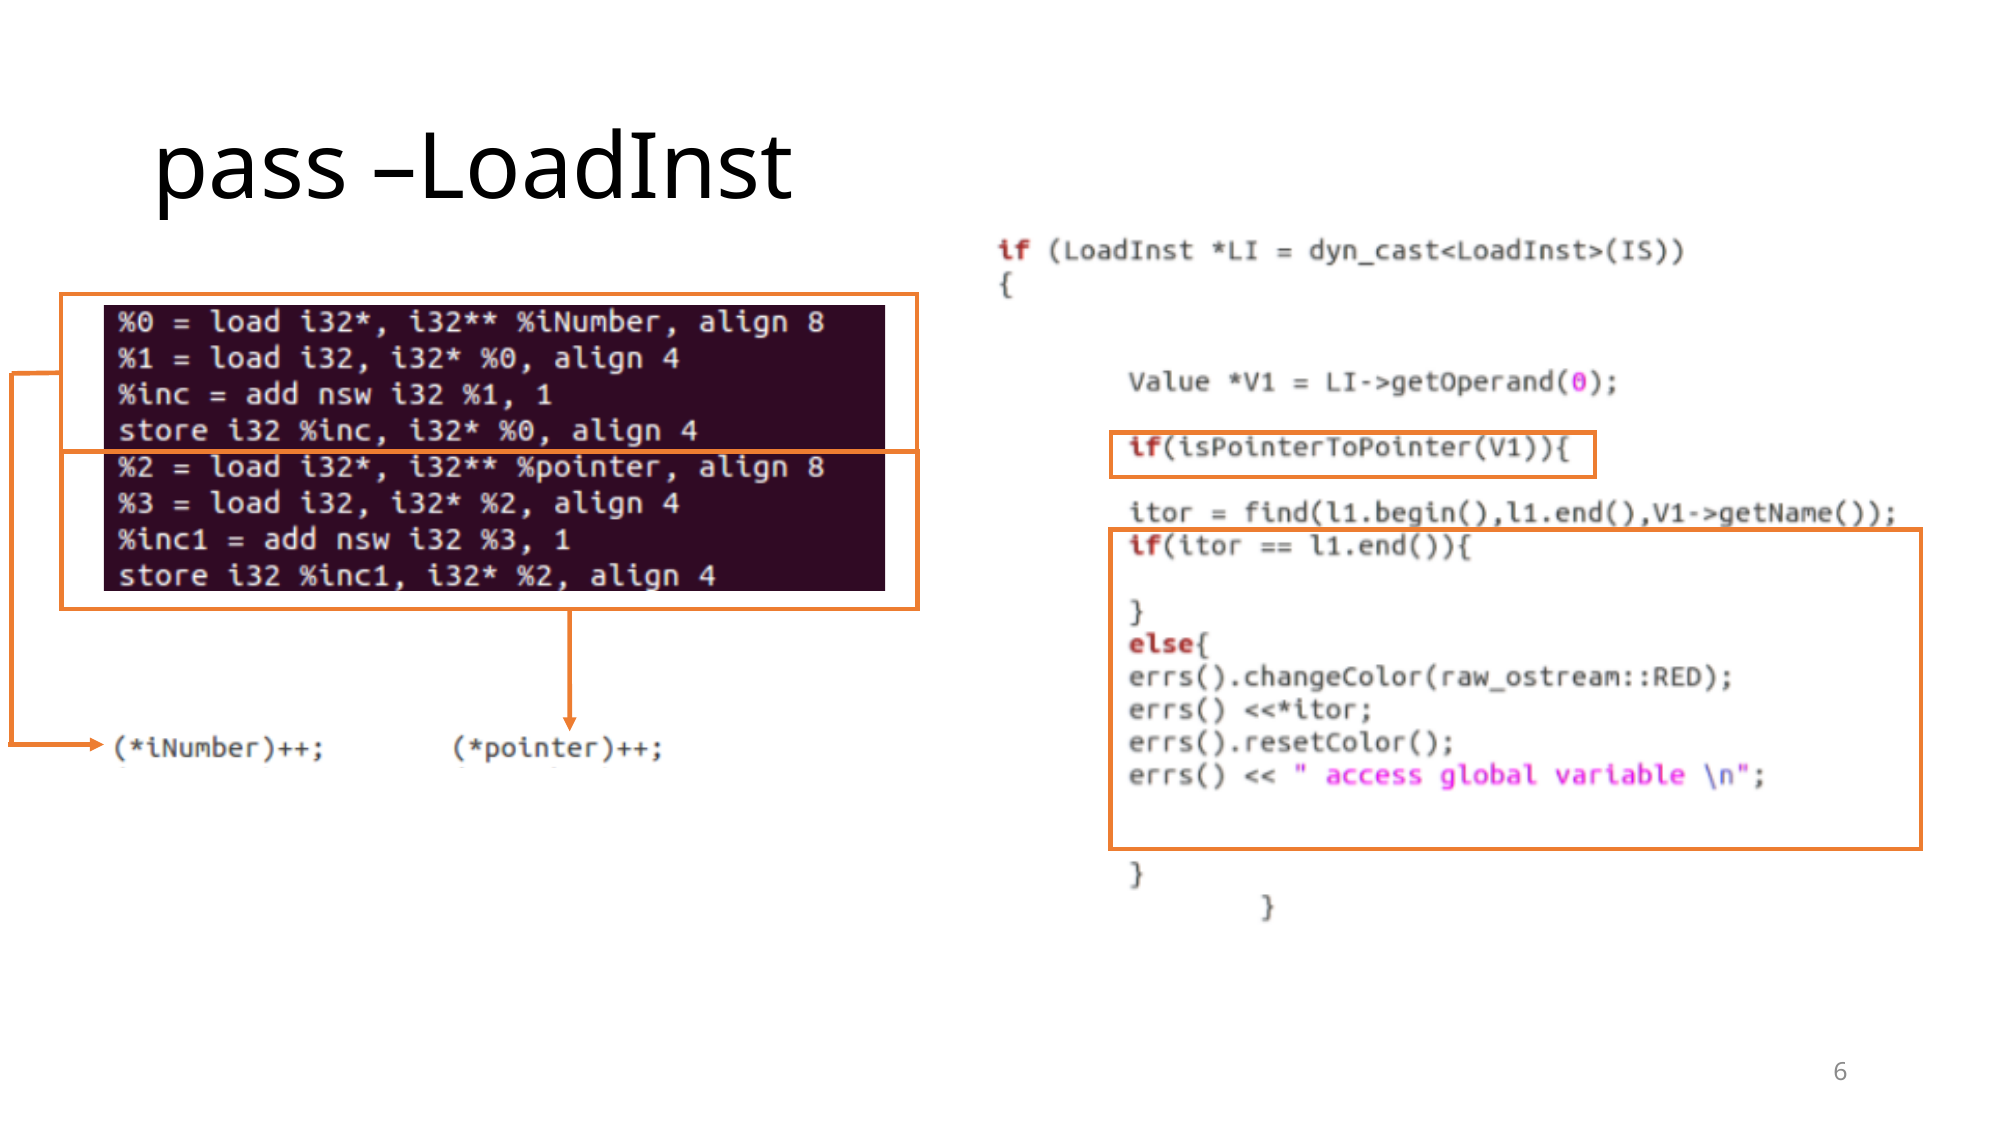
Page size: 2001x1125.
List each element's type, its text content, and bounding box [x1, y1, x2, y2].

text_box [60, 293, 918, 450]
slide_number 6 [1412, 1042, 1863, 1103]
text_box [60, 450, 918, 610]
title pass –LoadInst [137, 59, 1863, 278]
picture [103, 305, 886, 591]
picture [942, 222, 1922, 951]
picture [61, 729, 740, 768]
